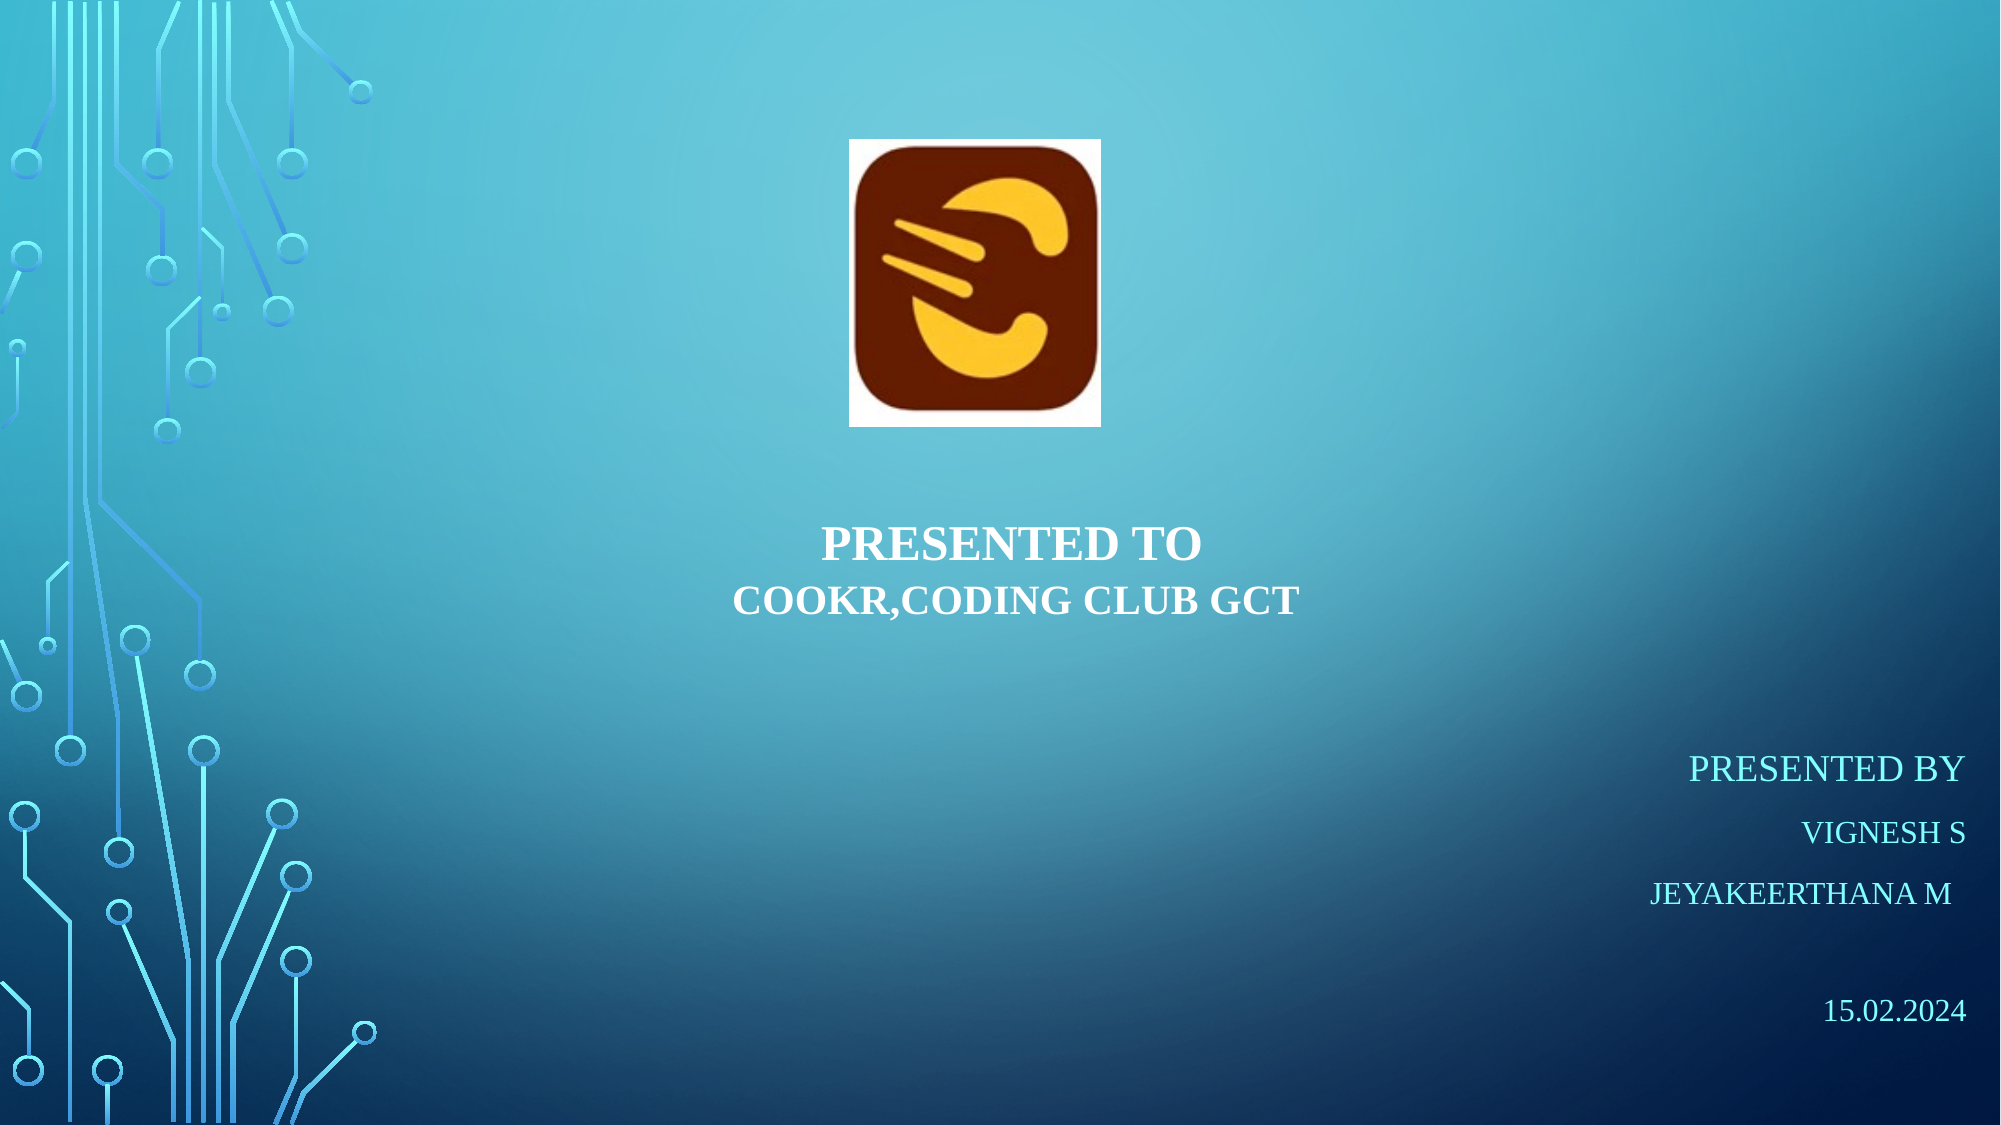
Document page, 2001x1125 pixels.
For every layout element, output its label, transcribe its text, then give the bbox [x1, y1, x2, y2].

picture [849, 138, 1101, 427]
subtitle PRESENTED BY Vignesh S Jeyakeerthana M 15.02.2024 [440, 677, 1982, 1038]
title PRESENTED TO Cookr,Coding club GCT [54, 241, 1941, 633]
